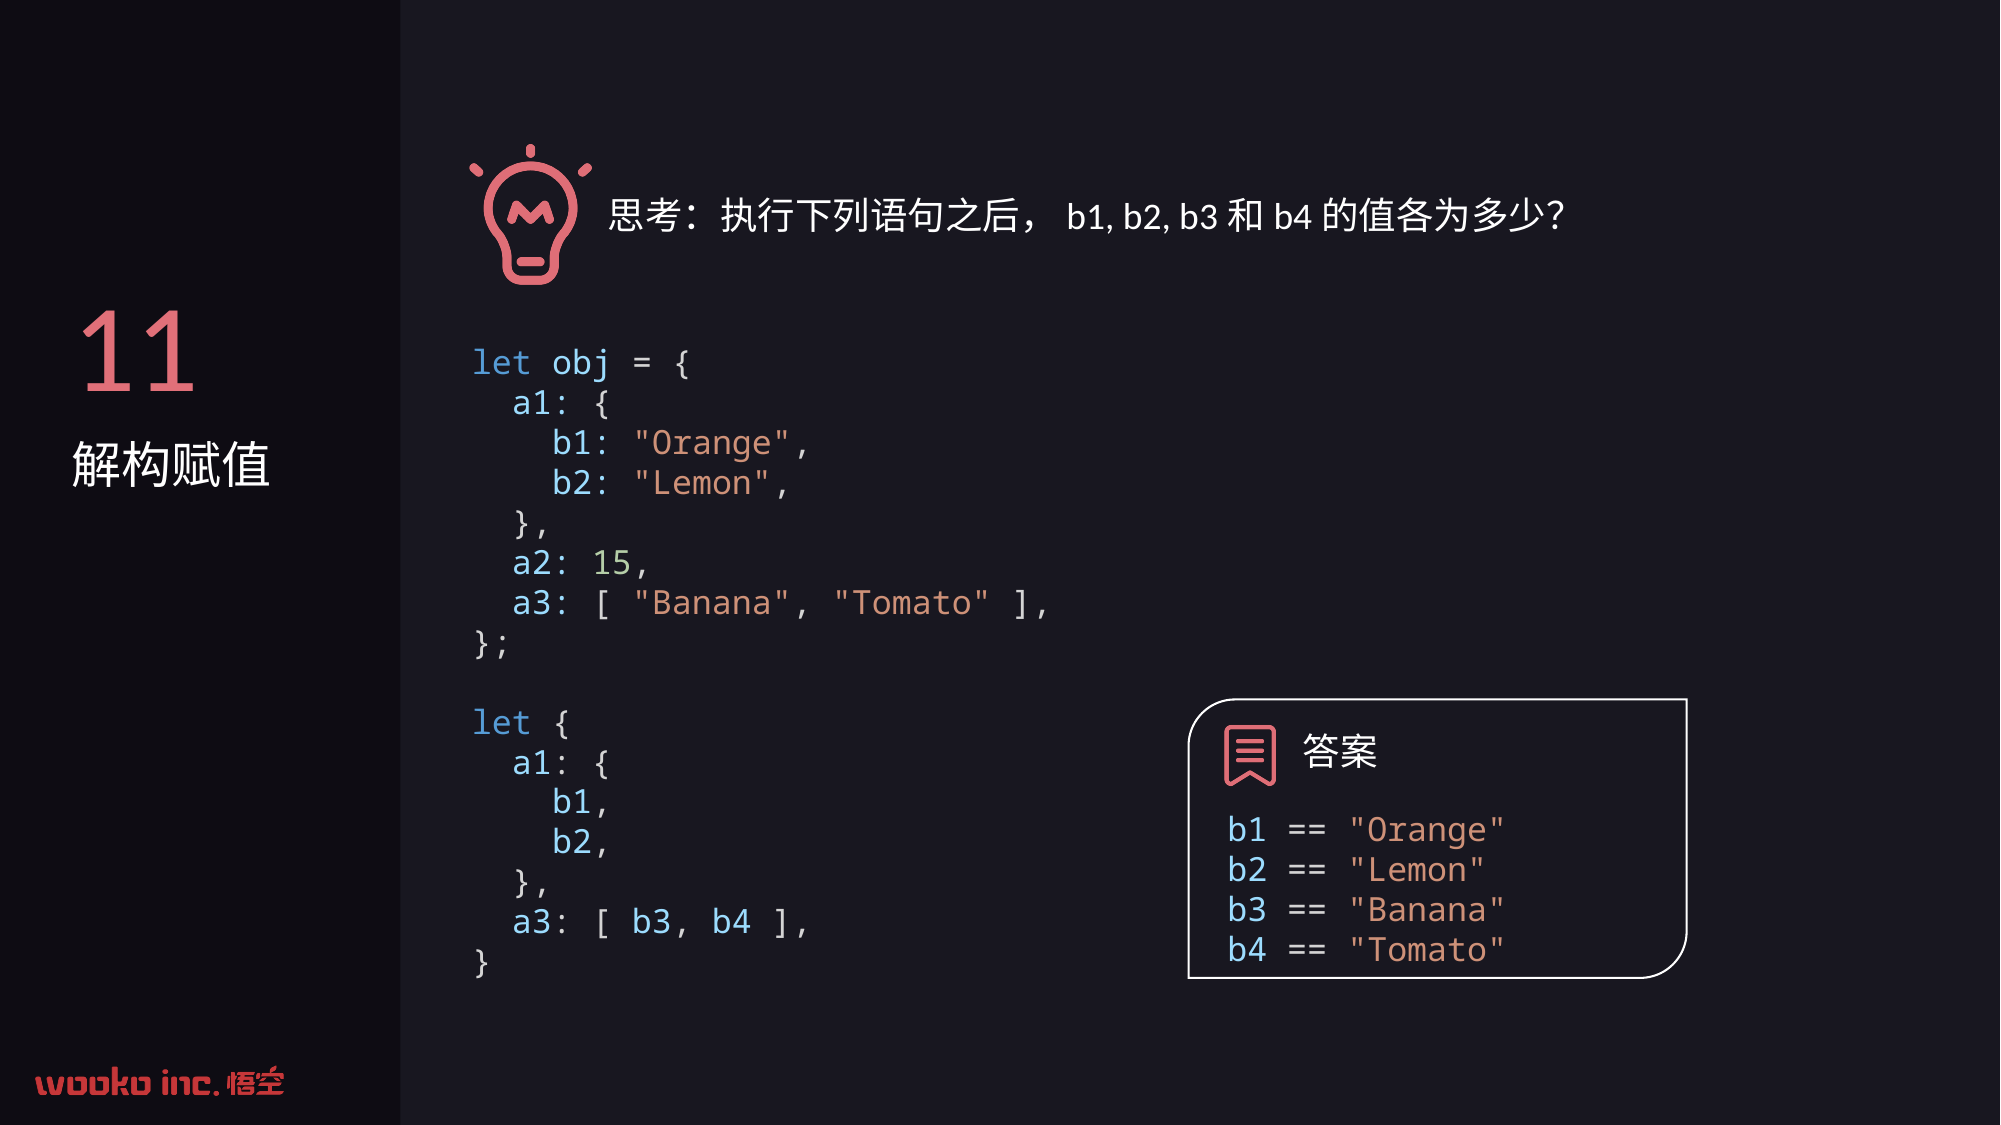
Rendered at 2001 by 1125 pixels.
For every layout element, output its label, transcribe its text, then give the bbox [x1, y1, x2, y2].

text_box [0, 0, 401, 1125]
text_box 解构赋值 [56, 425, 340, 501]
text_box let obj = { a1: { b1: "Orange", b2: "Lemon", }, a2: 15, a3: [ "Banana", "Tomato" ], }; let { a1: { b1, b2, }, a3: [ b3, b4 ], } [457, 334, 1458, 988]
text_box [1187, 698, 1688, 979]
text_box 答案 [1288, 720, 1393, 780]
text_box b1 == "Orange" b2 == "Lemon" b3 == "Banana" b4 == "Tomato" [1212, 801, 1532, 976]
text_box 思考：执行下列语句之后，b1, b2, b3和b4的值各为多少？ [606, 184, 1599, 244]
picture [455, 139, 606, 290]
picture [1212, 715, 1288, 791]
picture [35, 1065, 284, 1096]
text_box 11 [57, 259, 214, 424]
